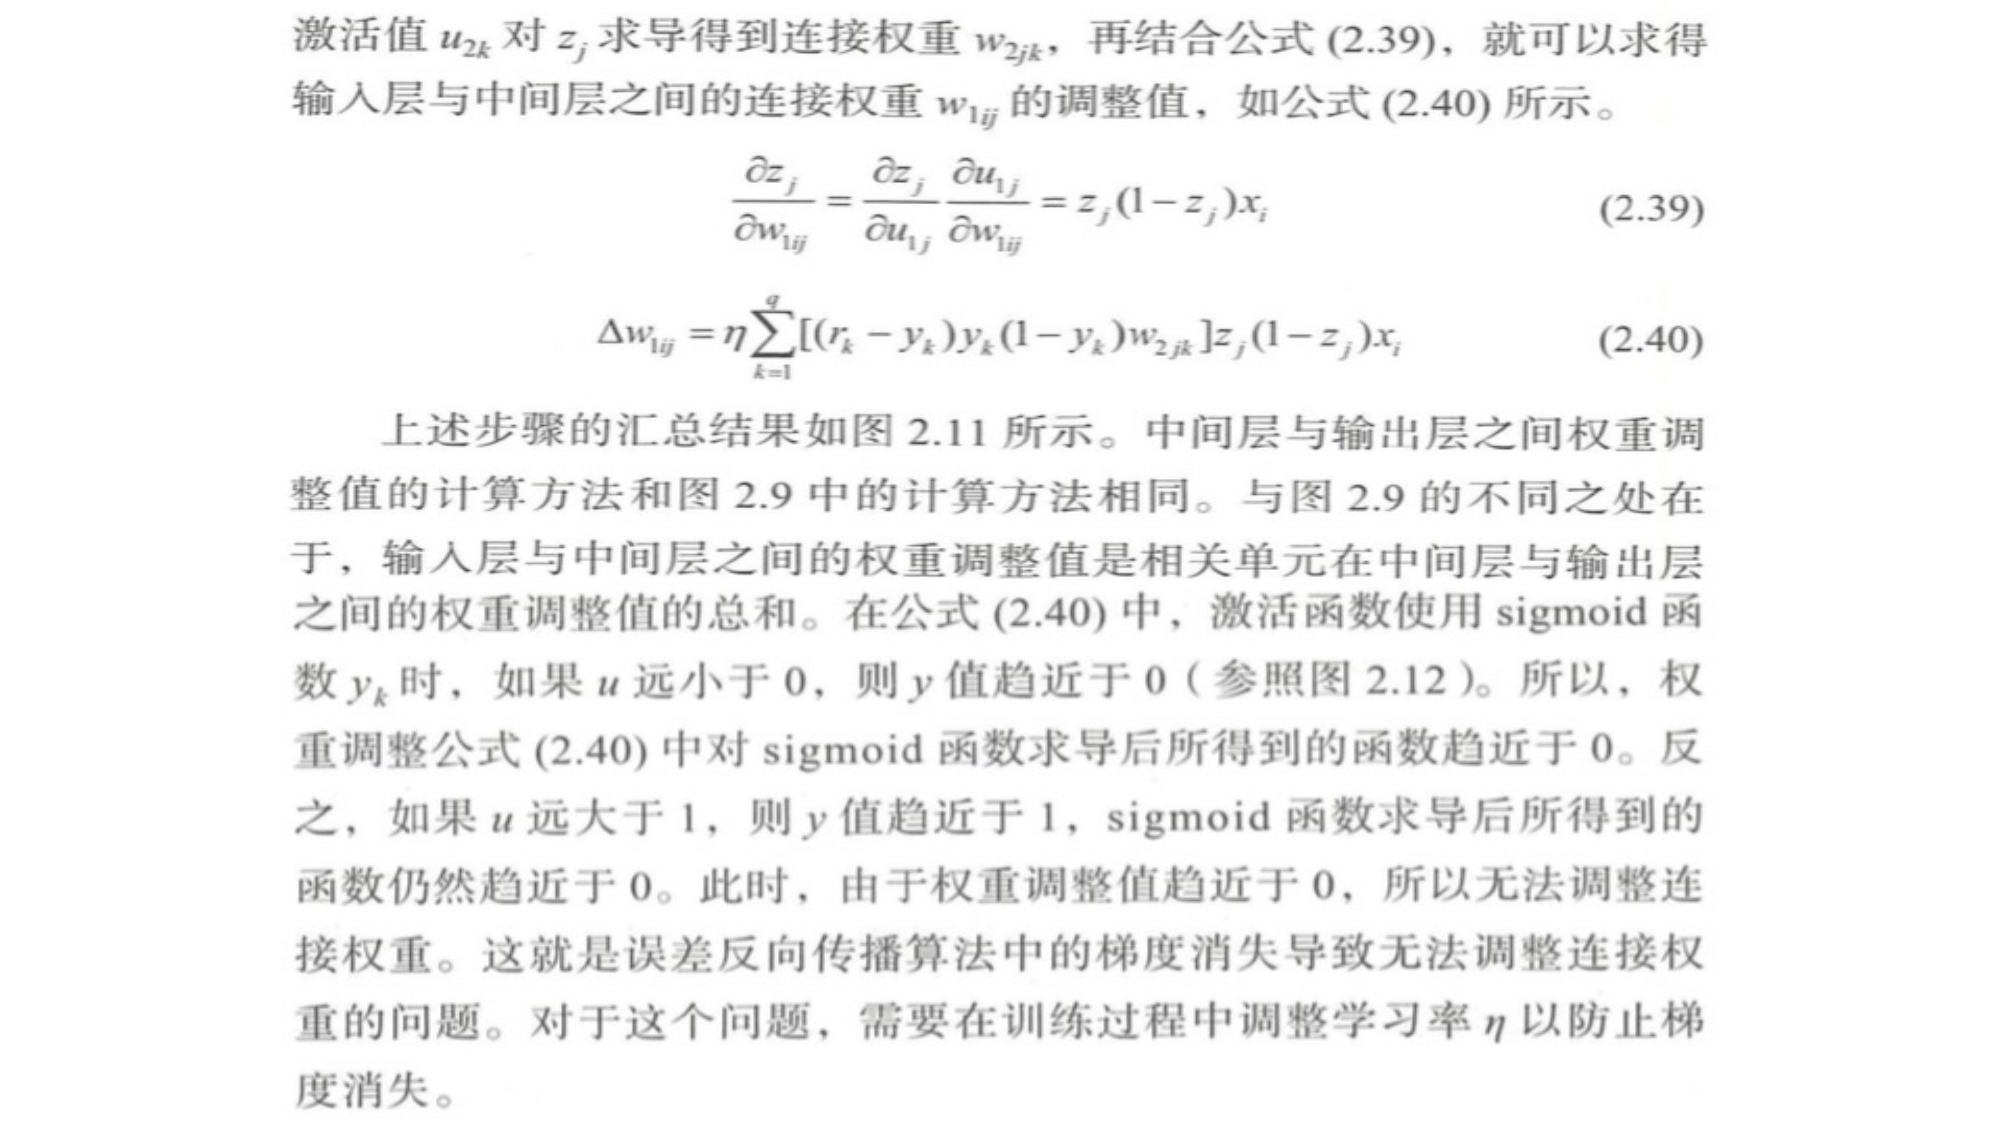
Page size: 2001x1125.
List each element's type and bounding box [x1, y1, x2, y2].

picture [264, 0, 1732, 1125]
